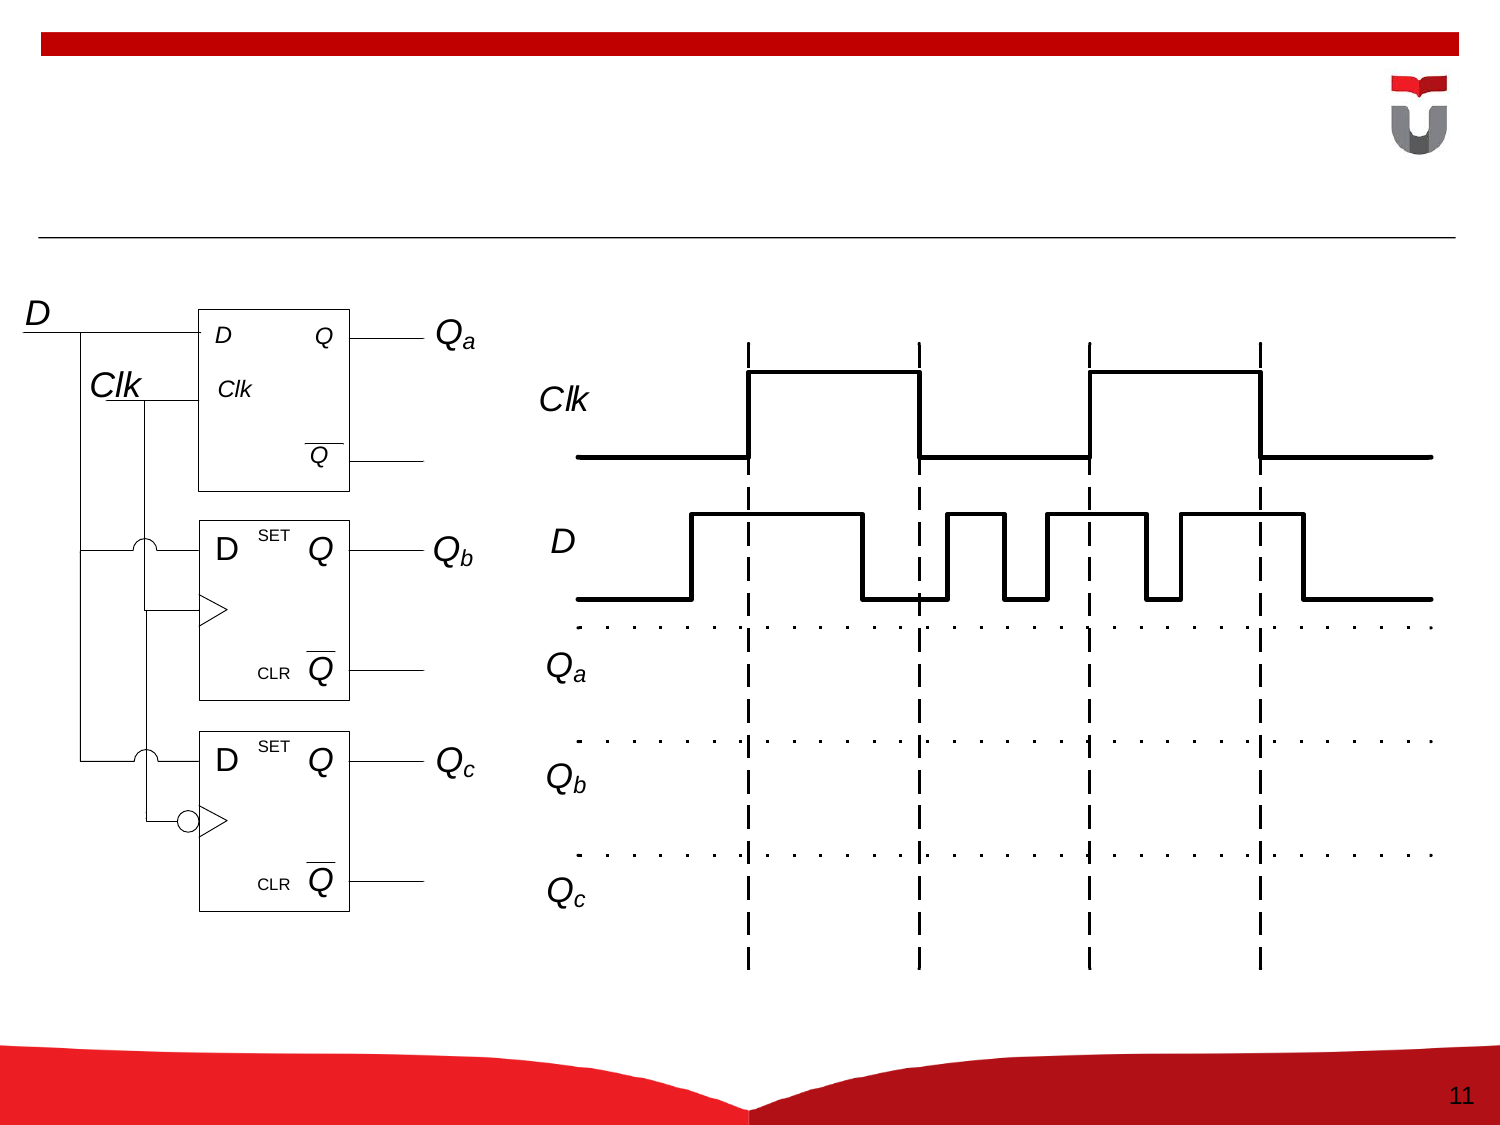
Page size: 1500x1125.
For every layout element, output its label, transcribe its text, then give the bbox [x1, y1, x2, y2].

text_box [513, 337, 1436, 970]
picture [1371, 56, 1459, 174]
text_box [0, 282, 504, 953]
slide_number 11 [1139, 1065, 1490, 1125]
picture [0, 1036, 1500, 1125]
